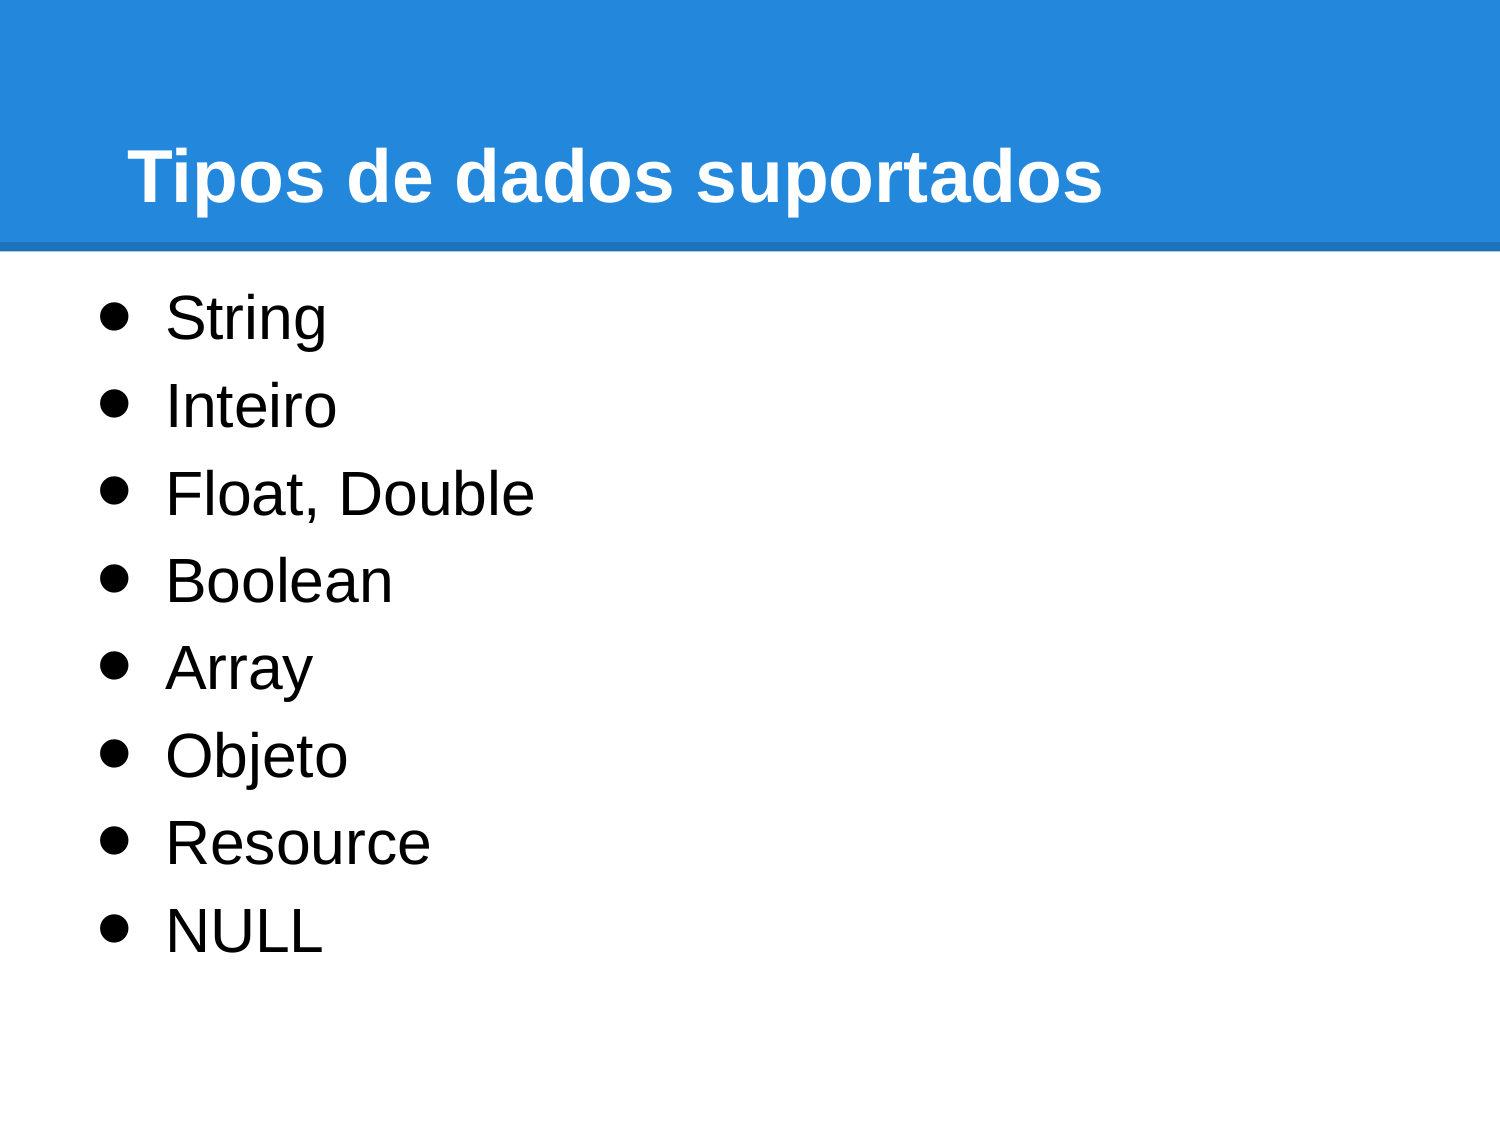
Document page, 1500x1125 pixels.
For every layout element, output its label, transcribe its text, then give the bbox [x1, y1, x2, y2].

title Tipos de dados suportados [75, 45, 1425, 233]
list String Inteiro Float, Double Boolean Array Objeto Resource NULL [75, 262, 1425, 1078]
